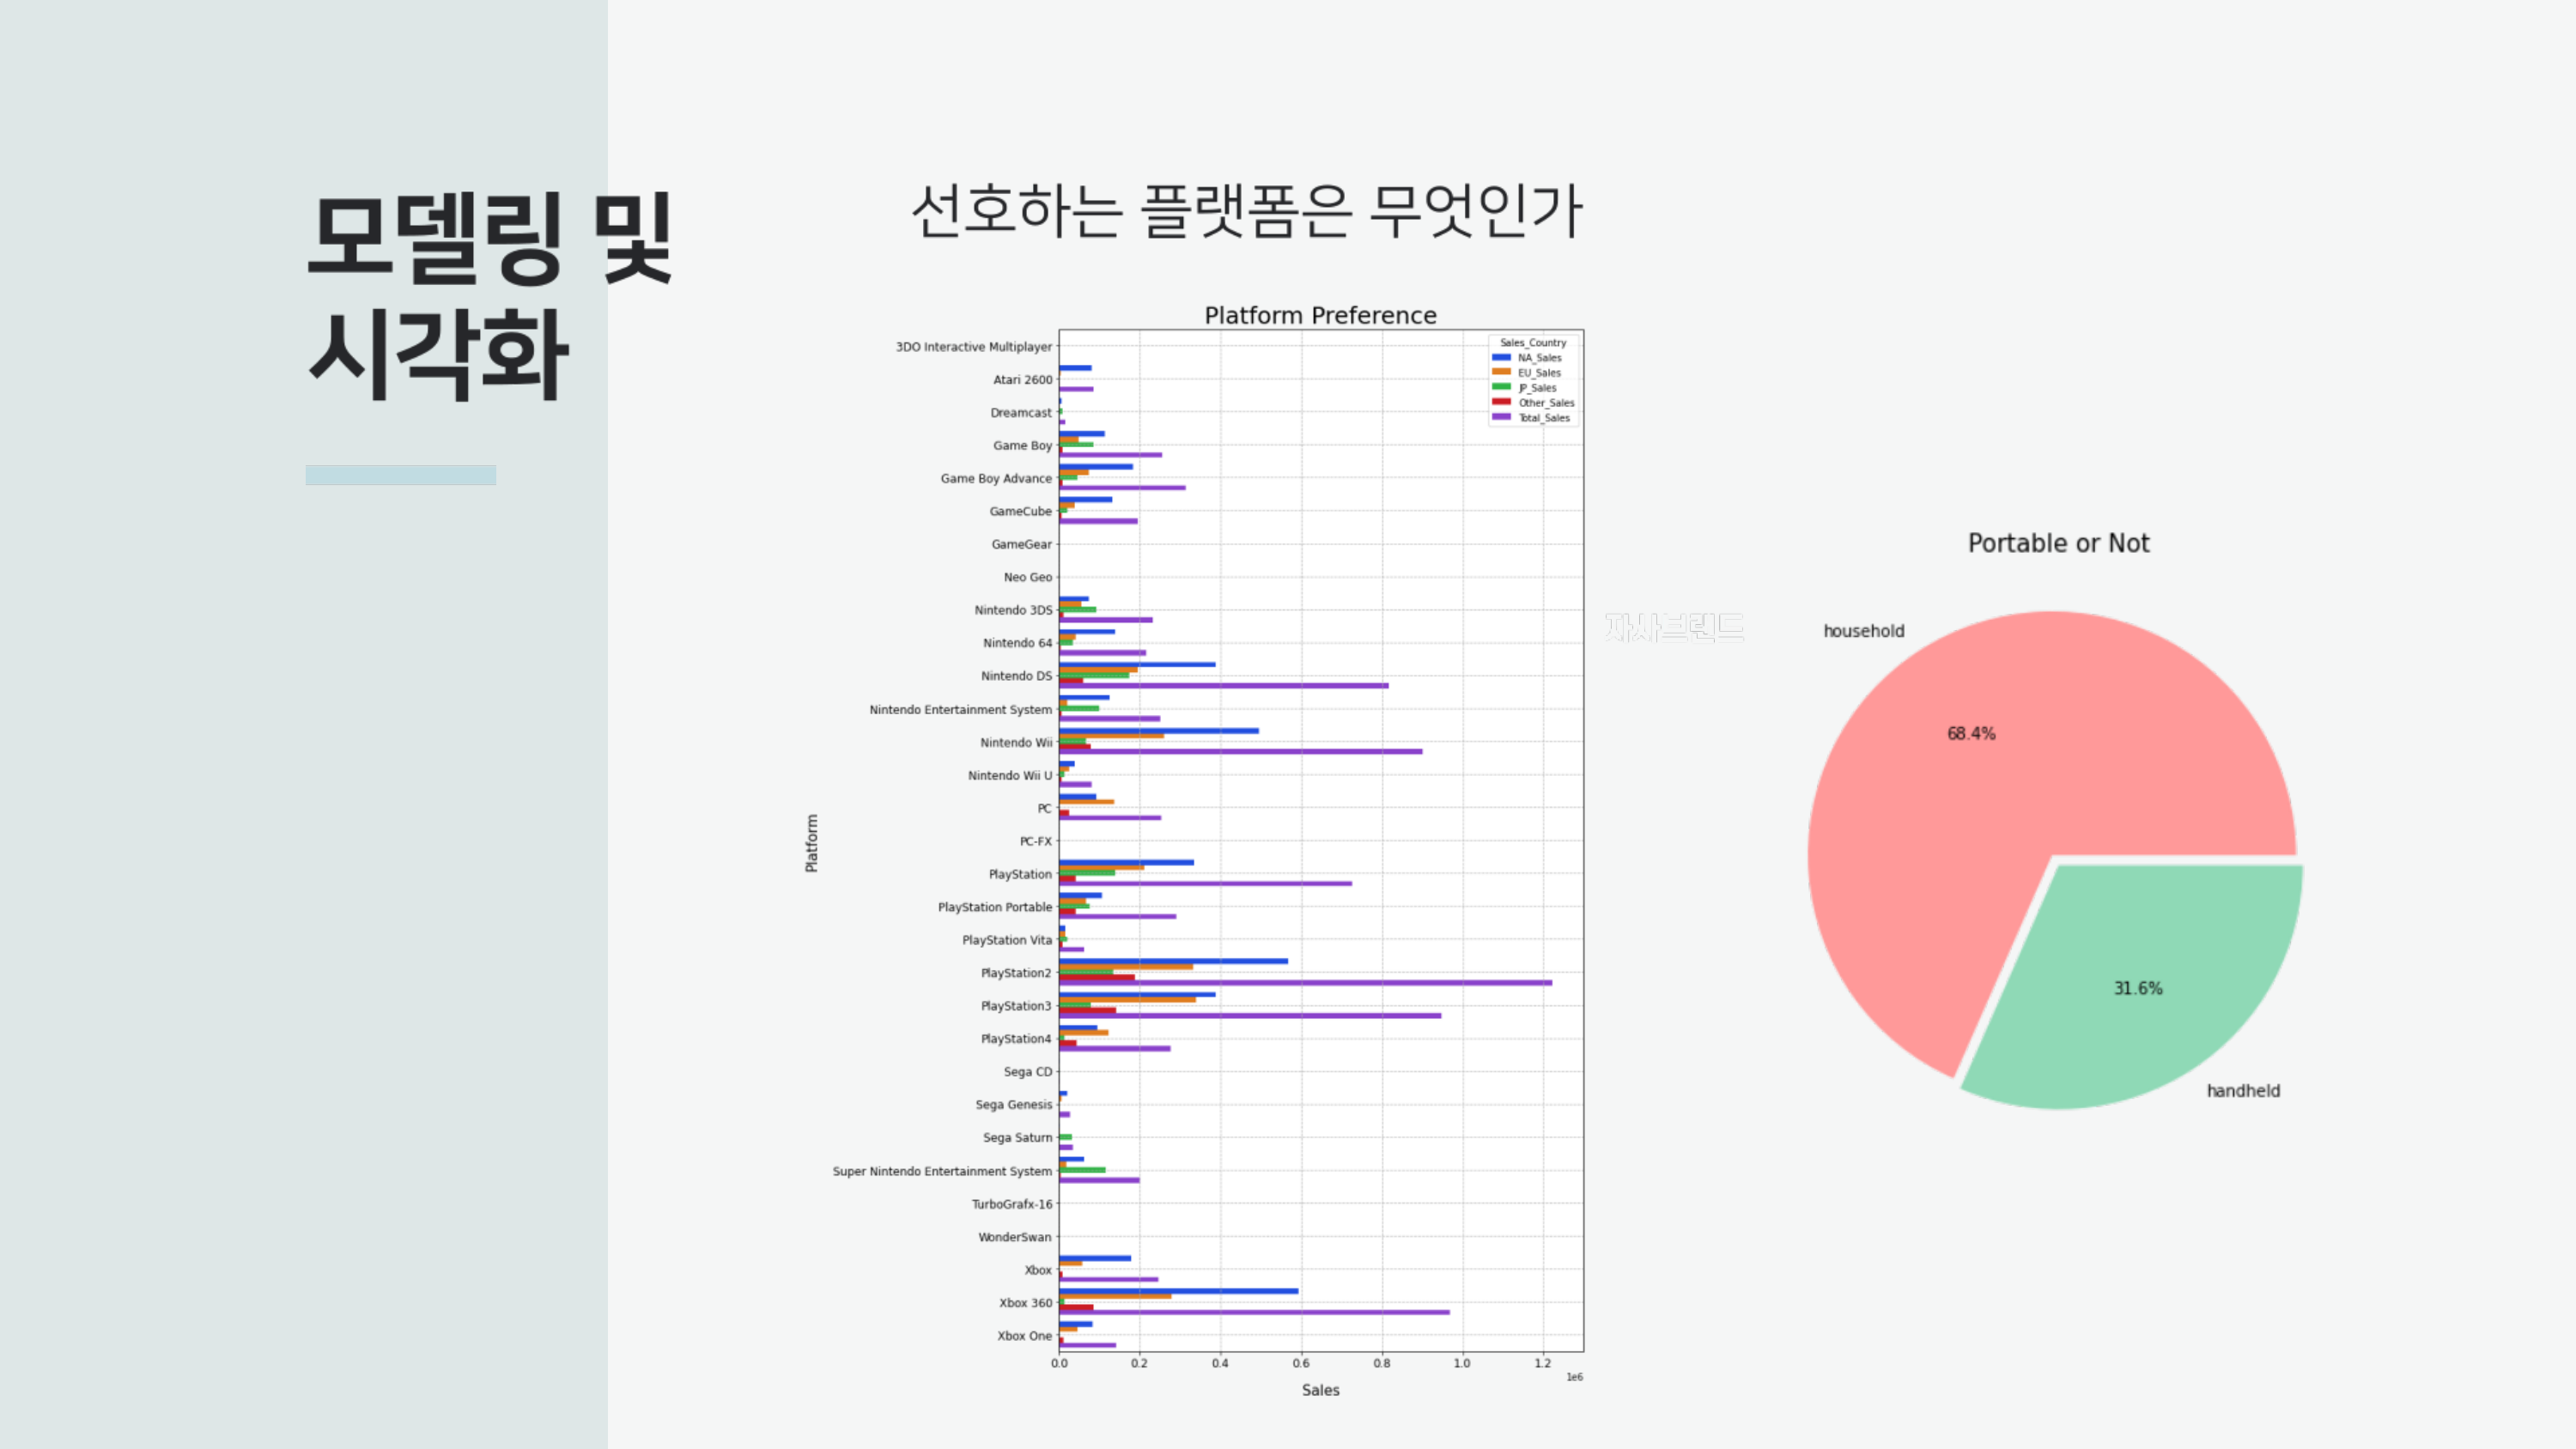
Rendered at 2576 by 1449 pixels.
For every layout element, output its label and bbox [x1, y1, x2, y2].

picture [1590, 599, 1742, 658]
text_box [1742, 522, 2374, 1183]
text_box [306, 440, 496, 511]
text_box [798, 299, 1590, 1405]
text_box [0, 0, 608, 1449]
picture [901, 163, 1614, 265]
picture [290, 157, 732, 446]
